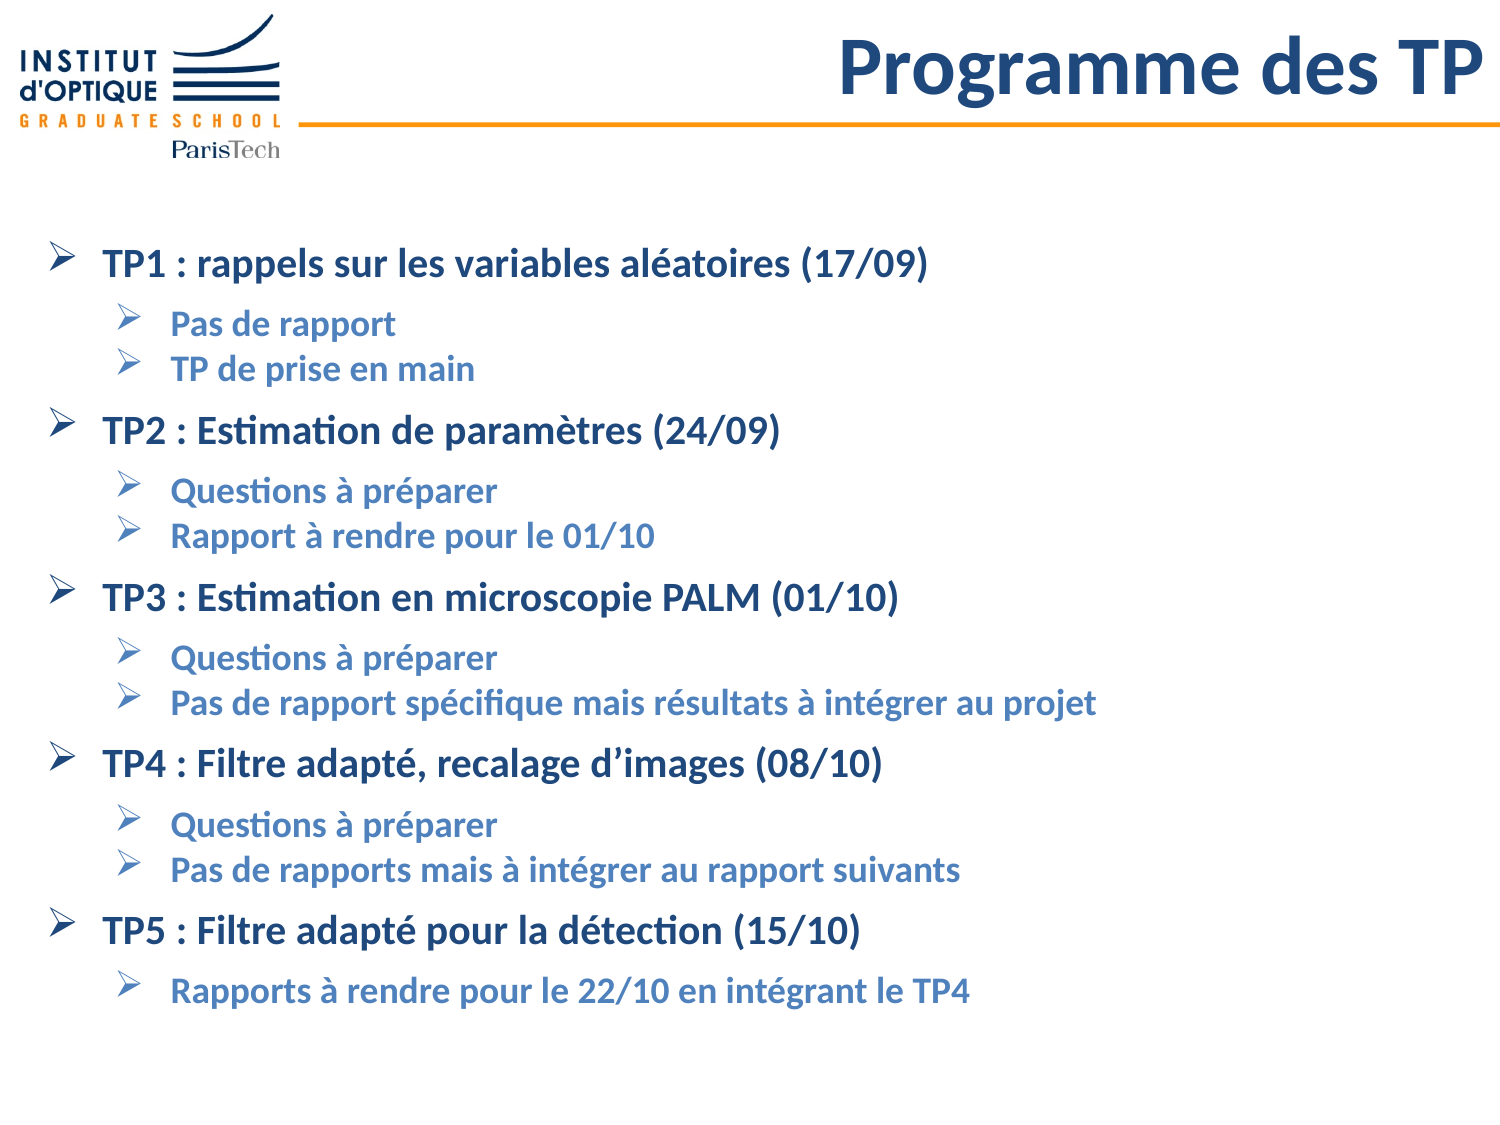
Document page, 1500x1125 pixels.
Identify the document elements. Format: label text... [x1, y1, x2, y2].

title Programme des TP [150, 0, 1500, 127]
picture [20, 14, 280, 158]
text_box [45, 222, 1432, 1012]
